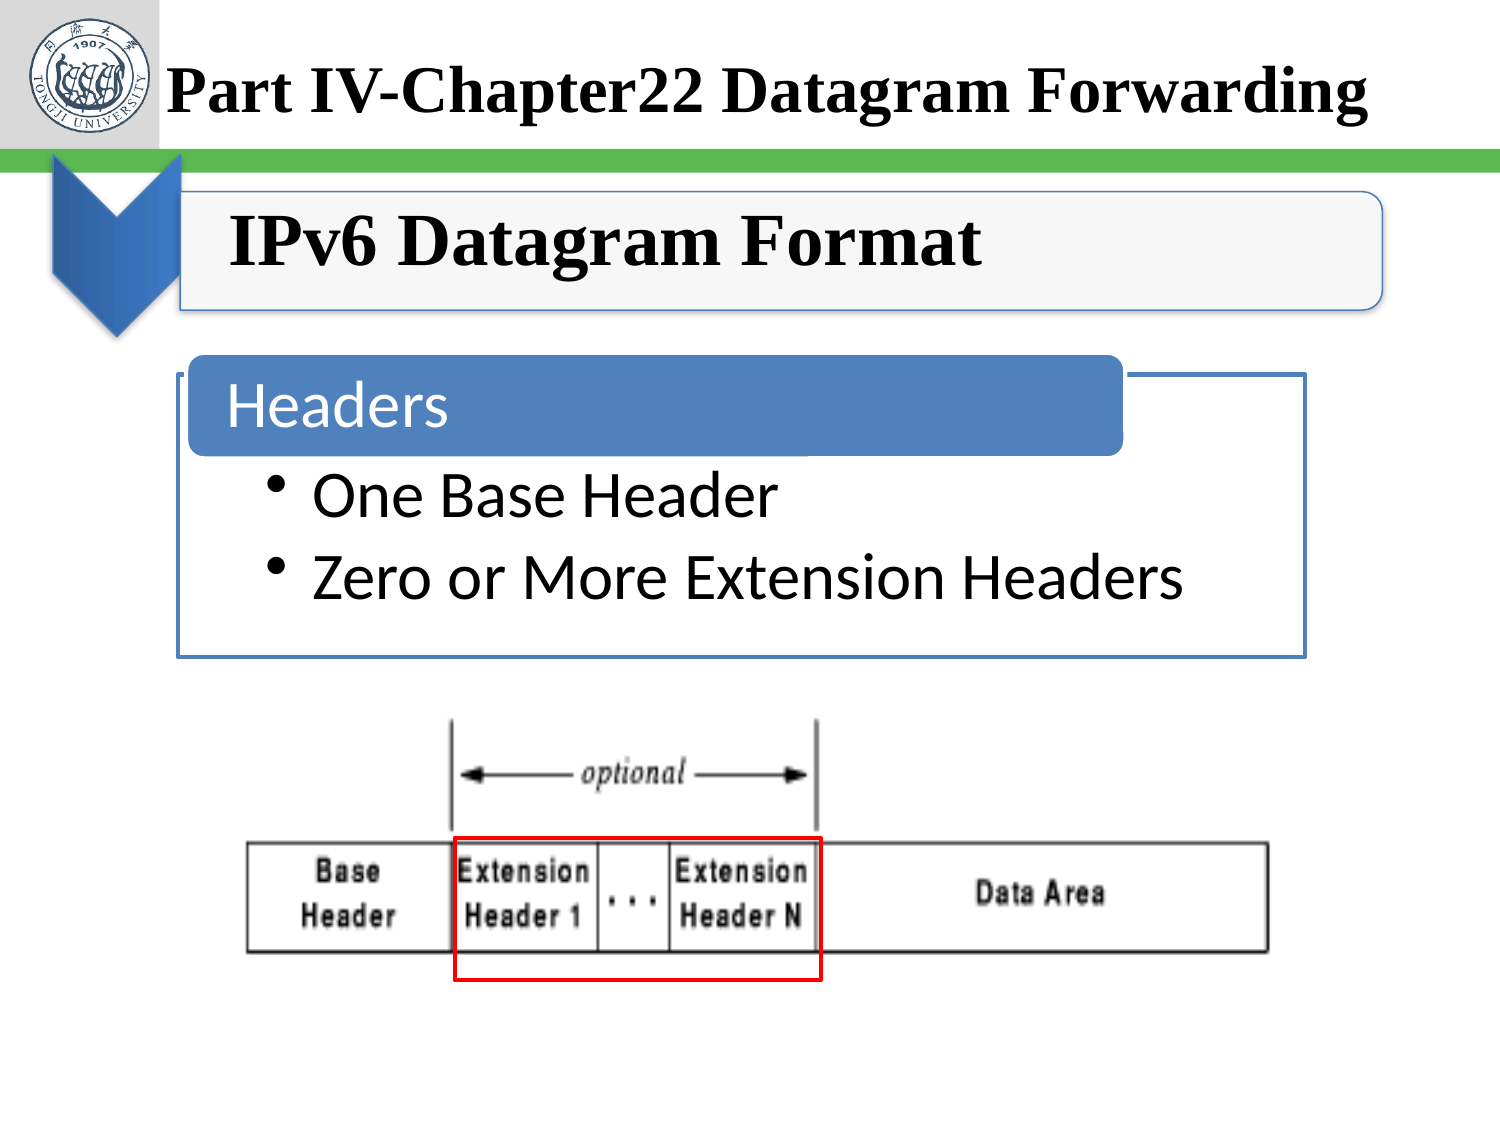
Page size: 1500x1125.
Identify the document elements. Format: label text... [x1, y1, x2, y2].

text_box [52, 154, 181, 337]
picture [118, 550, 1398, 1125]
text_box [179, 181, 1389, 311]
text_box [177, 352, 1306, 658]
title Part IV-Chapter22 Datagram Forwarding [151, 12, 1398, 160]
picture [29, 18, 151, 133]
